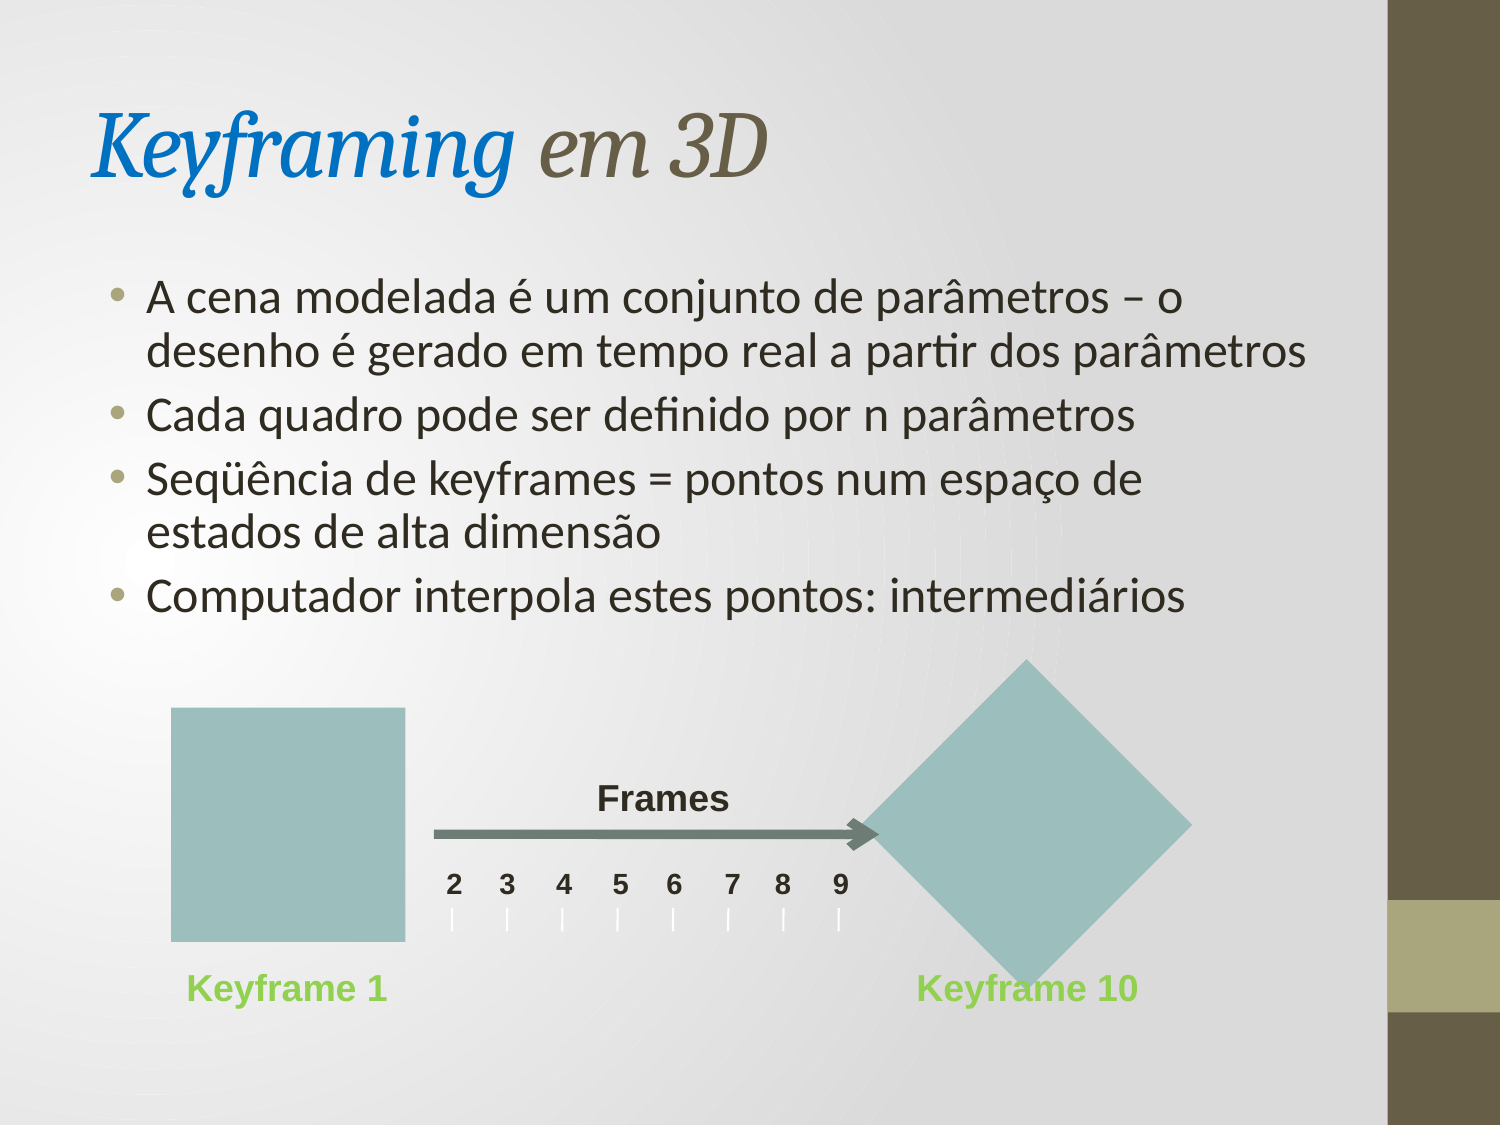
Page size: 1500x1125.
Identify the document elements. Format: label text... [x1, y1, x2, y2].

list A cena modelada é um conjunto de parâmetros – o desenho é gerado em tempo real a partir dos parâmetros Cada quadro pode ser definido por n parâmetros Seqüência de keyframes = pontos num espaço de estados de alta dimensão Computador interpola estes pontos: intermediários [75, 262, 1325, 1050]
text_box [892, 707, 1163, 1018]
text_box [151, 707, 423, 1018]
title Keyframing em 3D [75, 45, 1325, 233]
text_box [430, 766, 880, 932]
